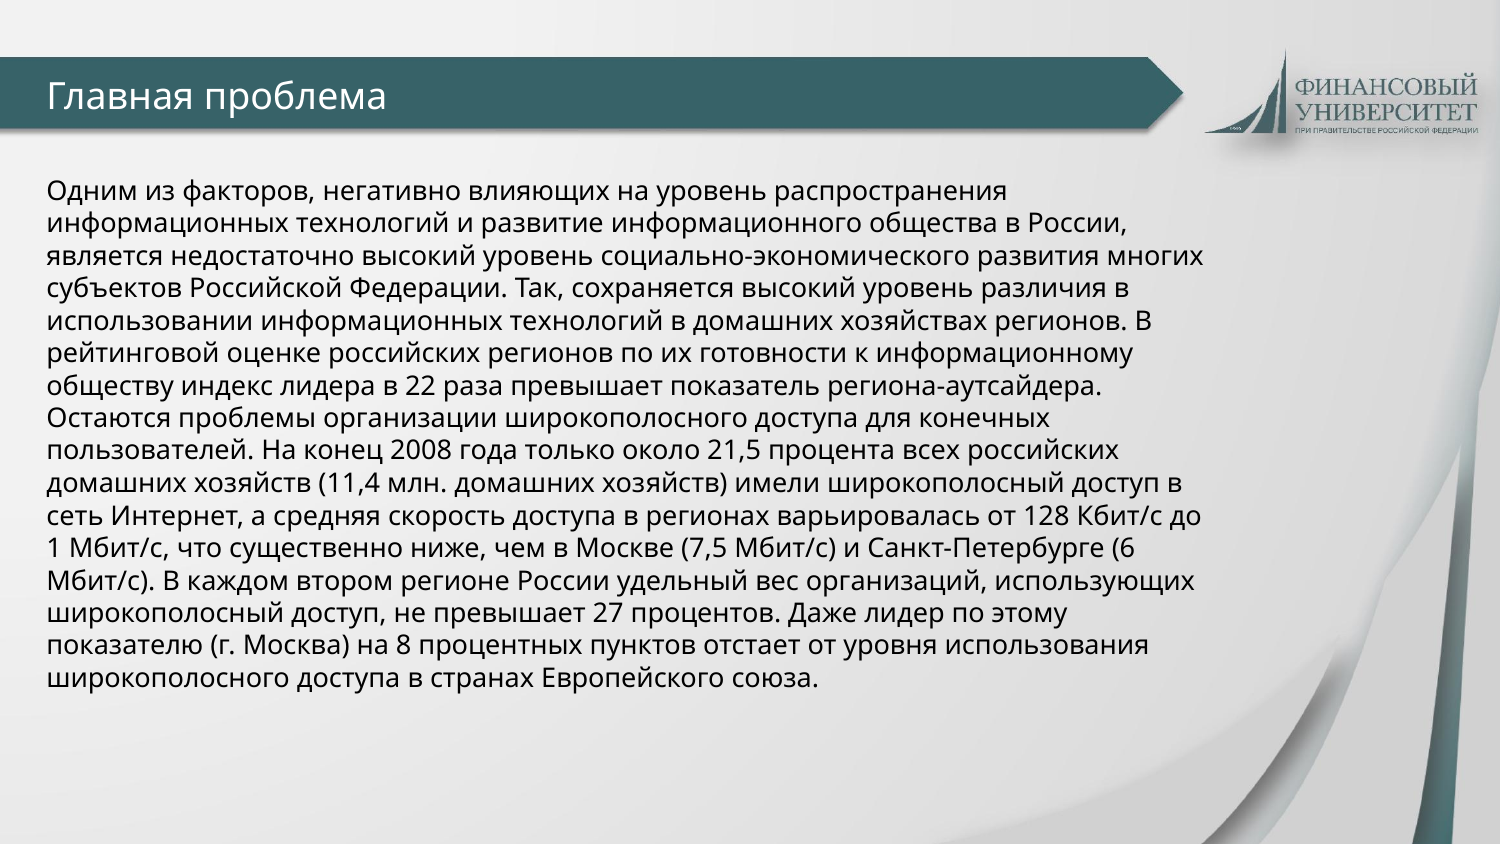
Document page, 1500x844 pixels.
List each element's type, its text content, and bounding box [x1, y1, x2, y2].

list Главная проблема [31, 45, 1016, 145]
picture [0, 0, 1500, 844]
text_box Одним из факторов, негативно влияющих на уровень распространения информационных технологий и развитие информационного общества в России, является недостаточно высокий уровень социально-экономического развития многих субъектов Российской Федерации. Так, сохраняется высокий уровень различия в использовании информационных технологий в домашних хозяйствах регионов. В рейтинговой оценке российских регионов по их готовности к информационному обществу индекс лидера в 22 раза превышает показатель региона-аутсайдера. Остаются проблемы организации широкополосного доступа для конечных пользователей. На конец 2008 года только около 21,5 процента всех российских домашних хозяйств (11,4 млн. домашних хозяйств) имели широкополосный доступ в сеть Интернет, а средняя скорость доступа в регионах варьировалась от 128 Кбит/с до 1 Мбит/с, что существенно ниже, чем в Москве (7,5 Мбит/с) и Санкт-Петербурге (6 Мбит/с). В каждом втором регионе России удельный вес организаций, использующих широкополосный доступ, не превышает 27 процентов. Даже лидер по этому показателю (г. Москва) на 8 процентных пунктов отстает от уровня использования широкополосного доступа в странах Европейского союза. [31, 158, 1229, 708]
